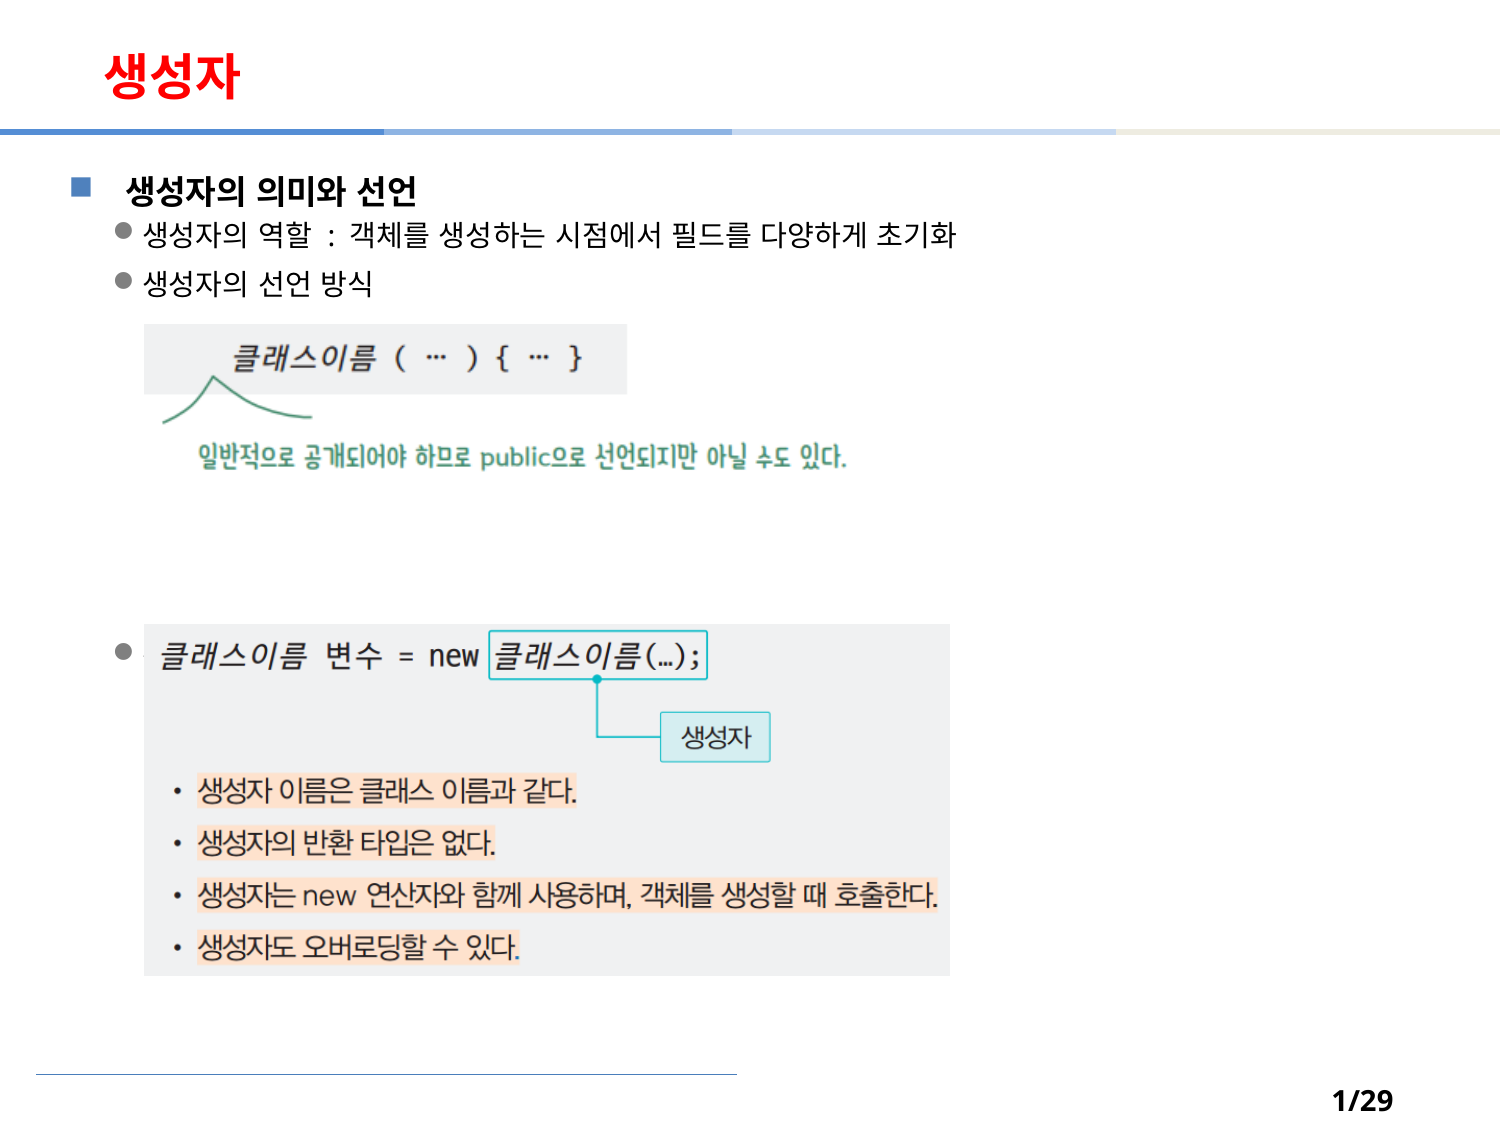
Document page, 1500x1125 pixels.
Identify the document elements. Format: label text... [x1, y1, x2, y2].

picture [144, 624, 950, 977]
list 생성자의 의미와 선언 생성자의 역할 : 객체를 생성하는 시점에서 필드를 다양하게 초기화 생성자의 선언 방식 생성자 사용 [53, 144, 1436, 1063]
title 생성자 [88, 30, 1330, 121]
picture [144, 324, 852, 482]
